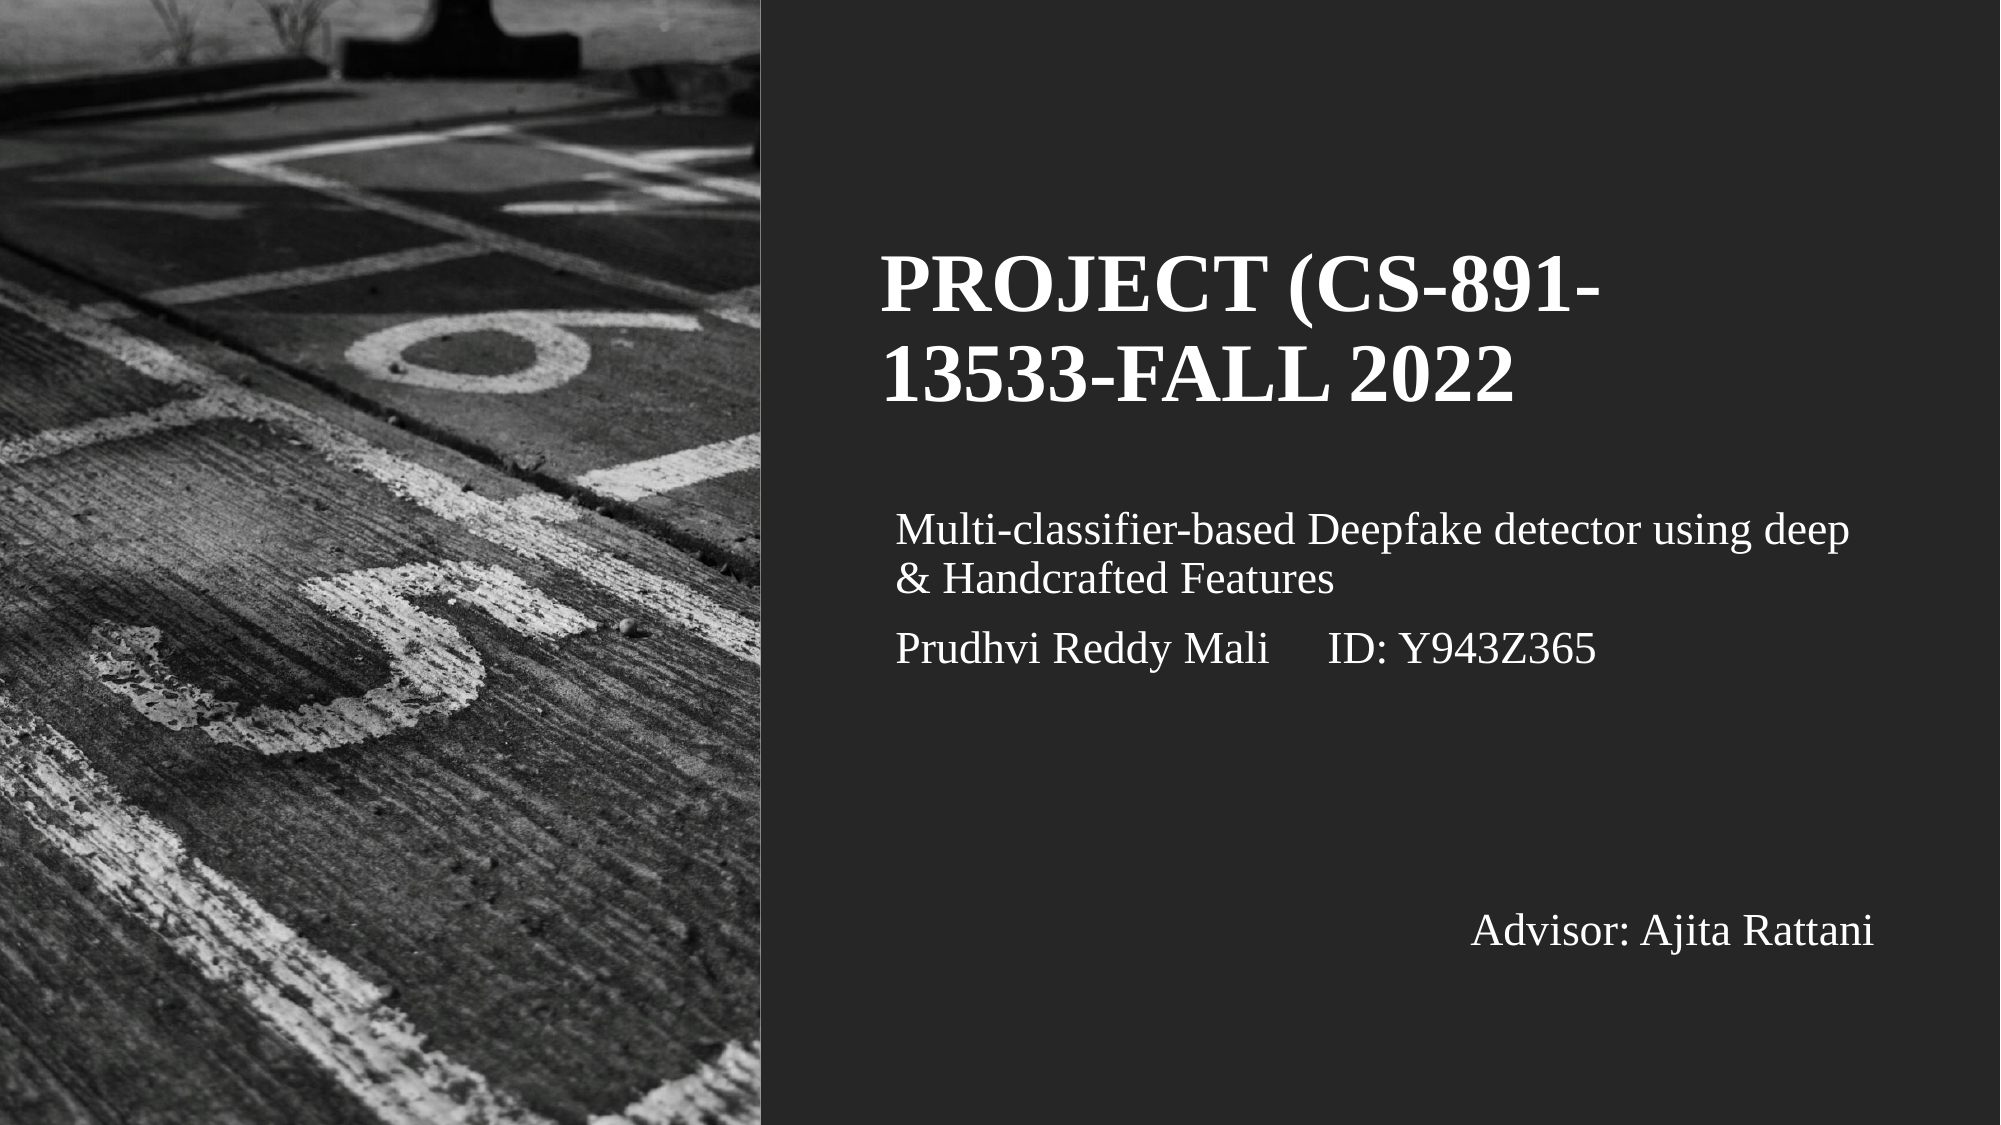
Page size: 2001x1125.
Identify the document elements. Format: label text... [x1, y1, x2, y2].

title PROJECT (CS-891-13533-FALL 2022 [865, 104, 1841, 428]
text_box [761, 0, 2000, 1125]
subtitle Multi-classifier-based Deepfake detector using deep & Handcrafted Features Prudhvi Reddy Mali ID: Y943Z365 Advisor: Ajita Rattani [880, 497, 1895, 1020]
picture [0, 0, 761, 1125]
